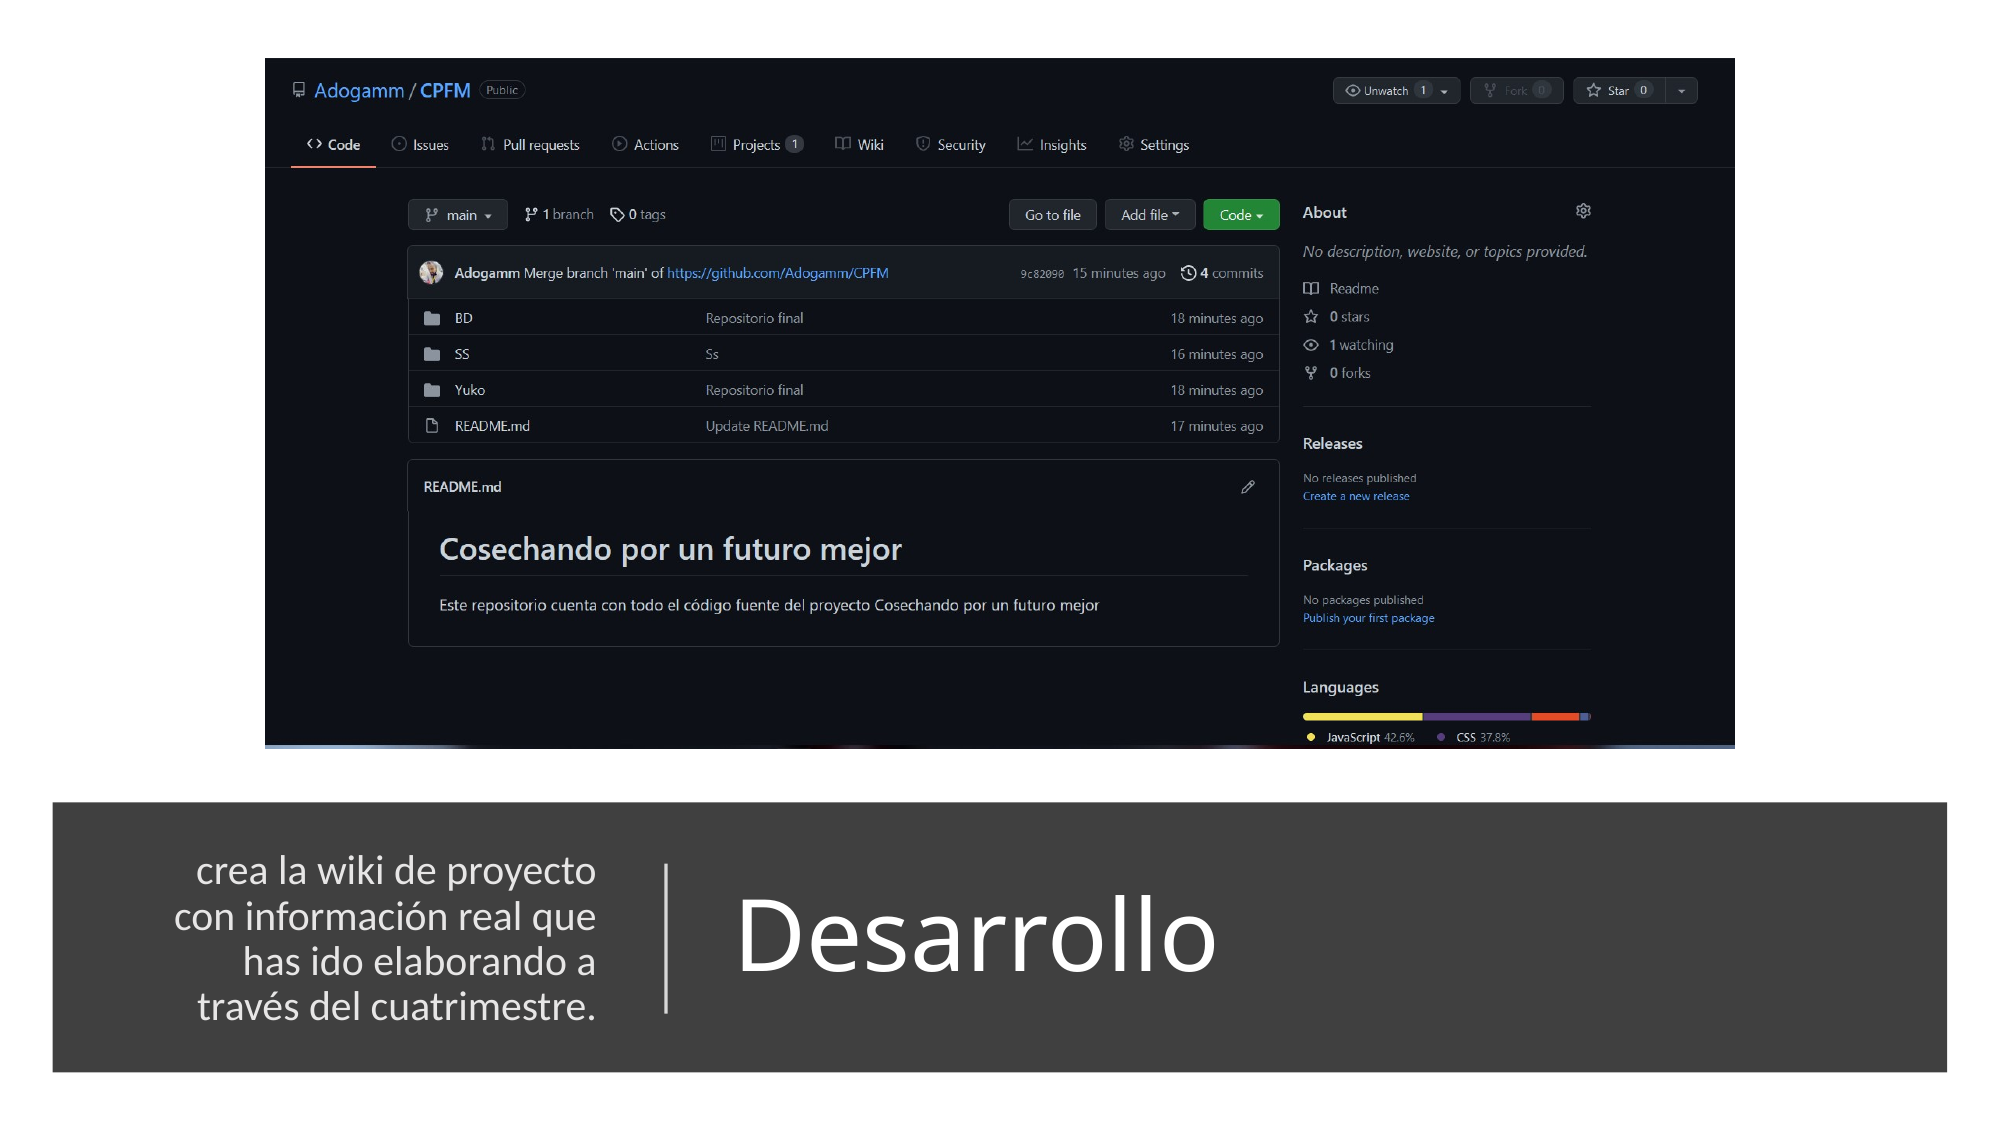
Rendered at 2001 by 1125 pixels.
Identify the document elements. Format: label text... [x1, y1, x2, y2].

list crea la wiki de proyecto con información real que has ido elaborando a través del cuatrimestre. [138, 835, 612, 1043]
picture [265, 58, 1735, 749]
text_box [52, 801, 1948, 1073]
title Desarrollo [718, 835, 1863, 1043]
